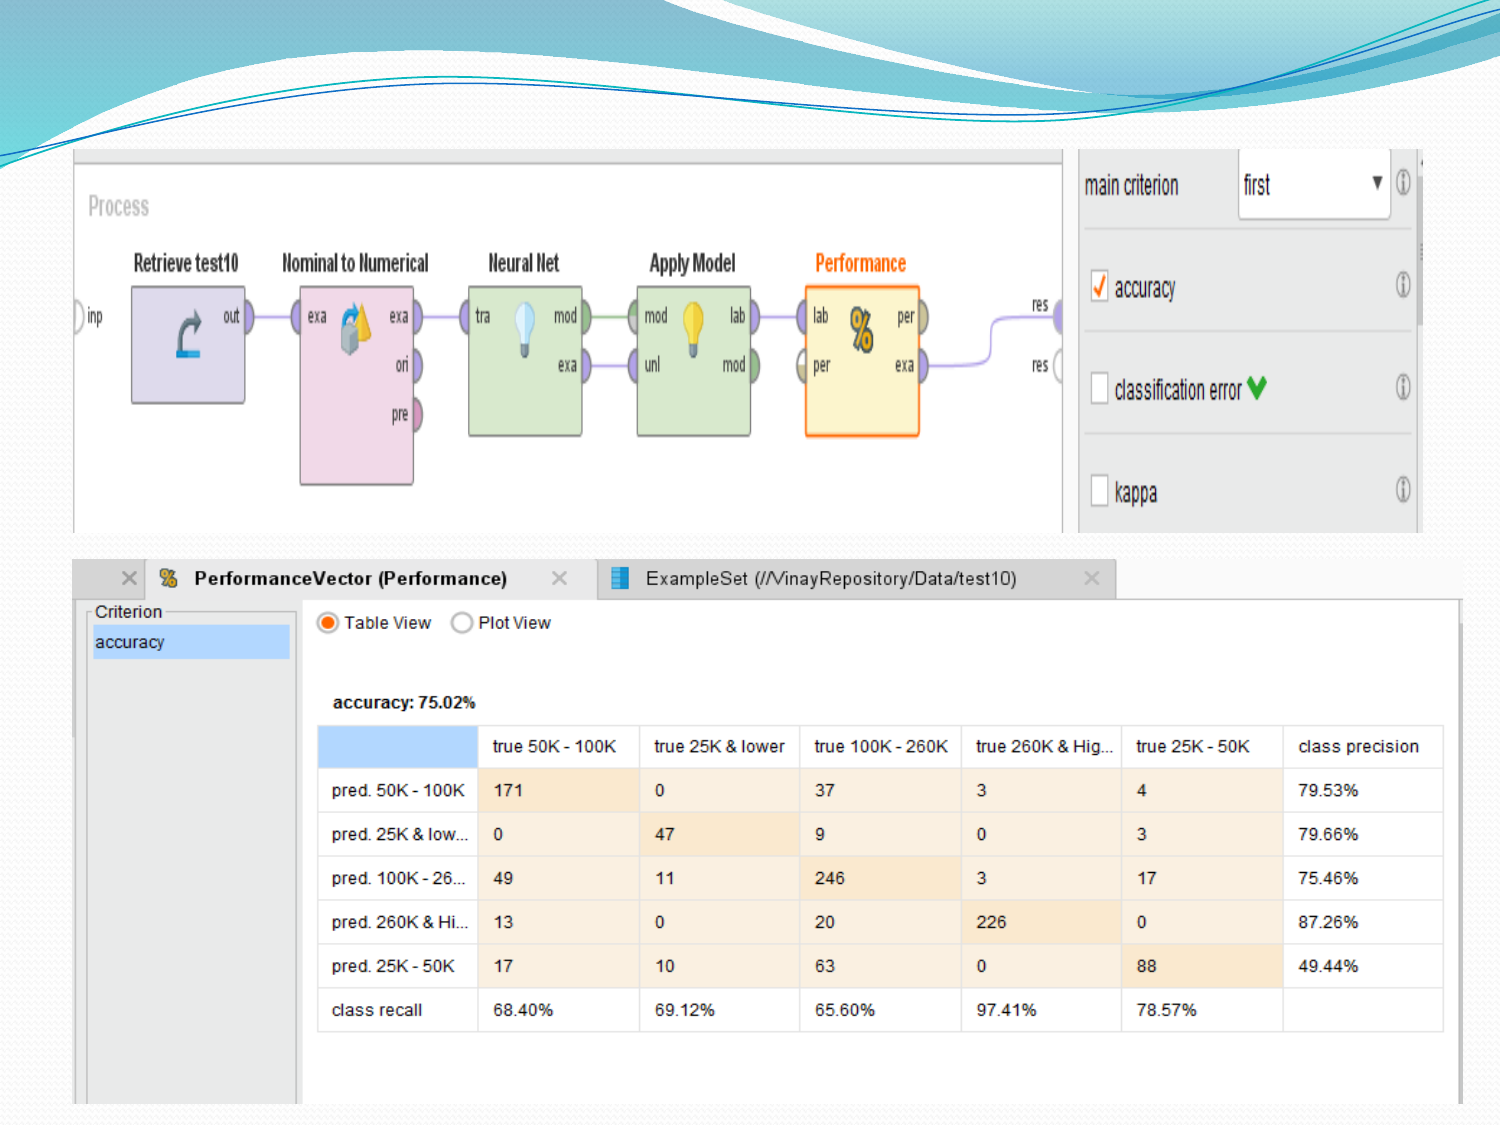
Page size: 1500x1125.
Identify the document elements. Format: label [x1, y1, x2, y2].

picture [71, 559, 1463, 1105]
list [71, 149, 1423, 533]
